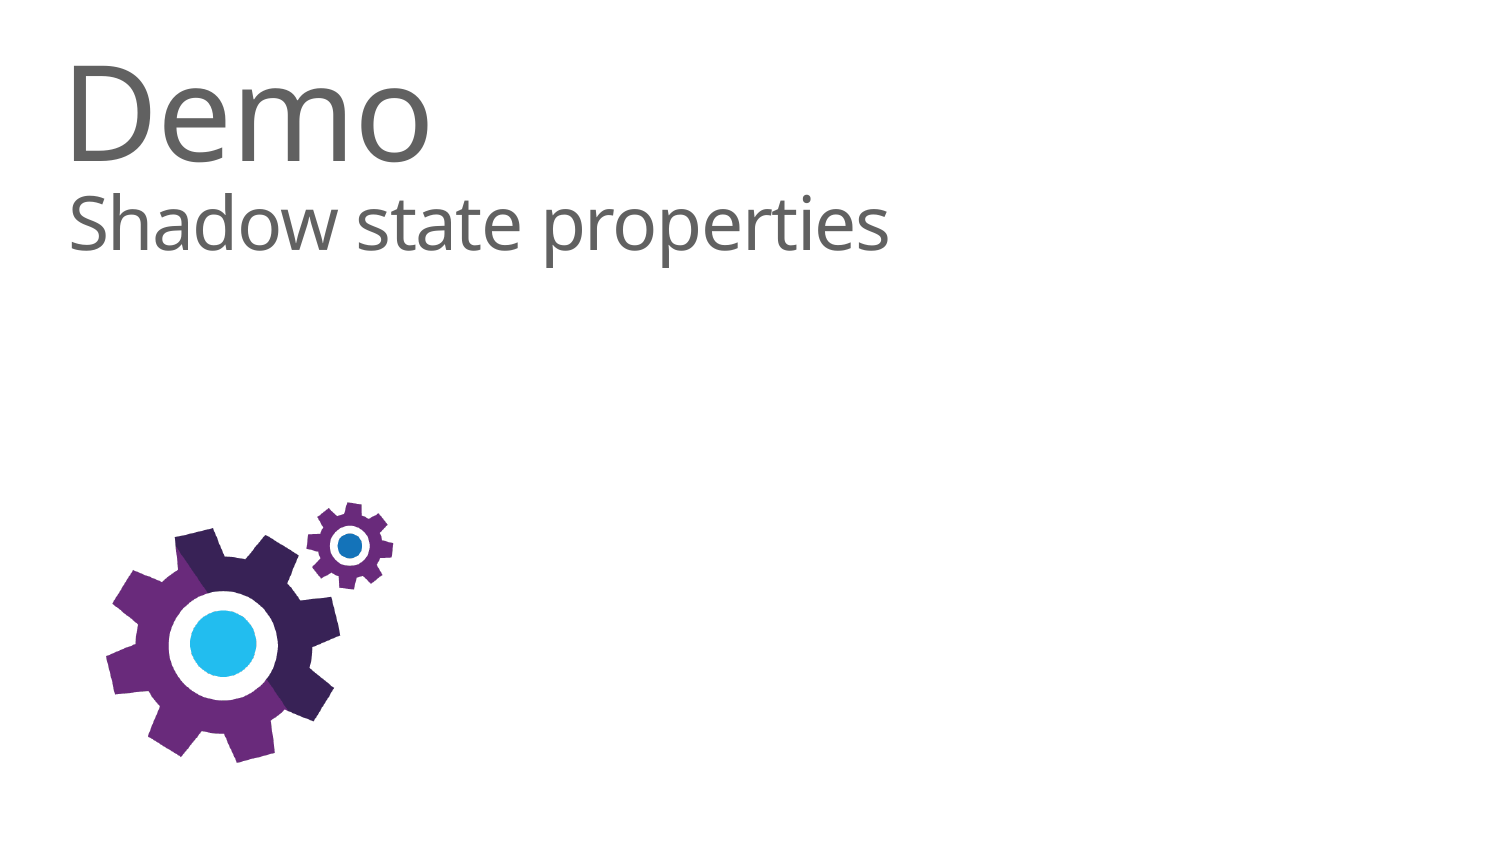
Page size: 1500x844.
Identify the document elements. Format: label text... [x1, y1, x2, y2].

text_box Shadow state properties [50, 175, 1462, 332]
picture [0, 424, 510, 819]
title Demo [44, 35, 1456, 193]
